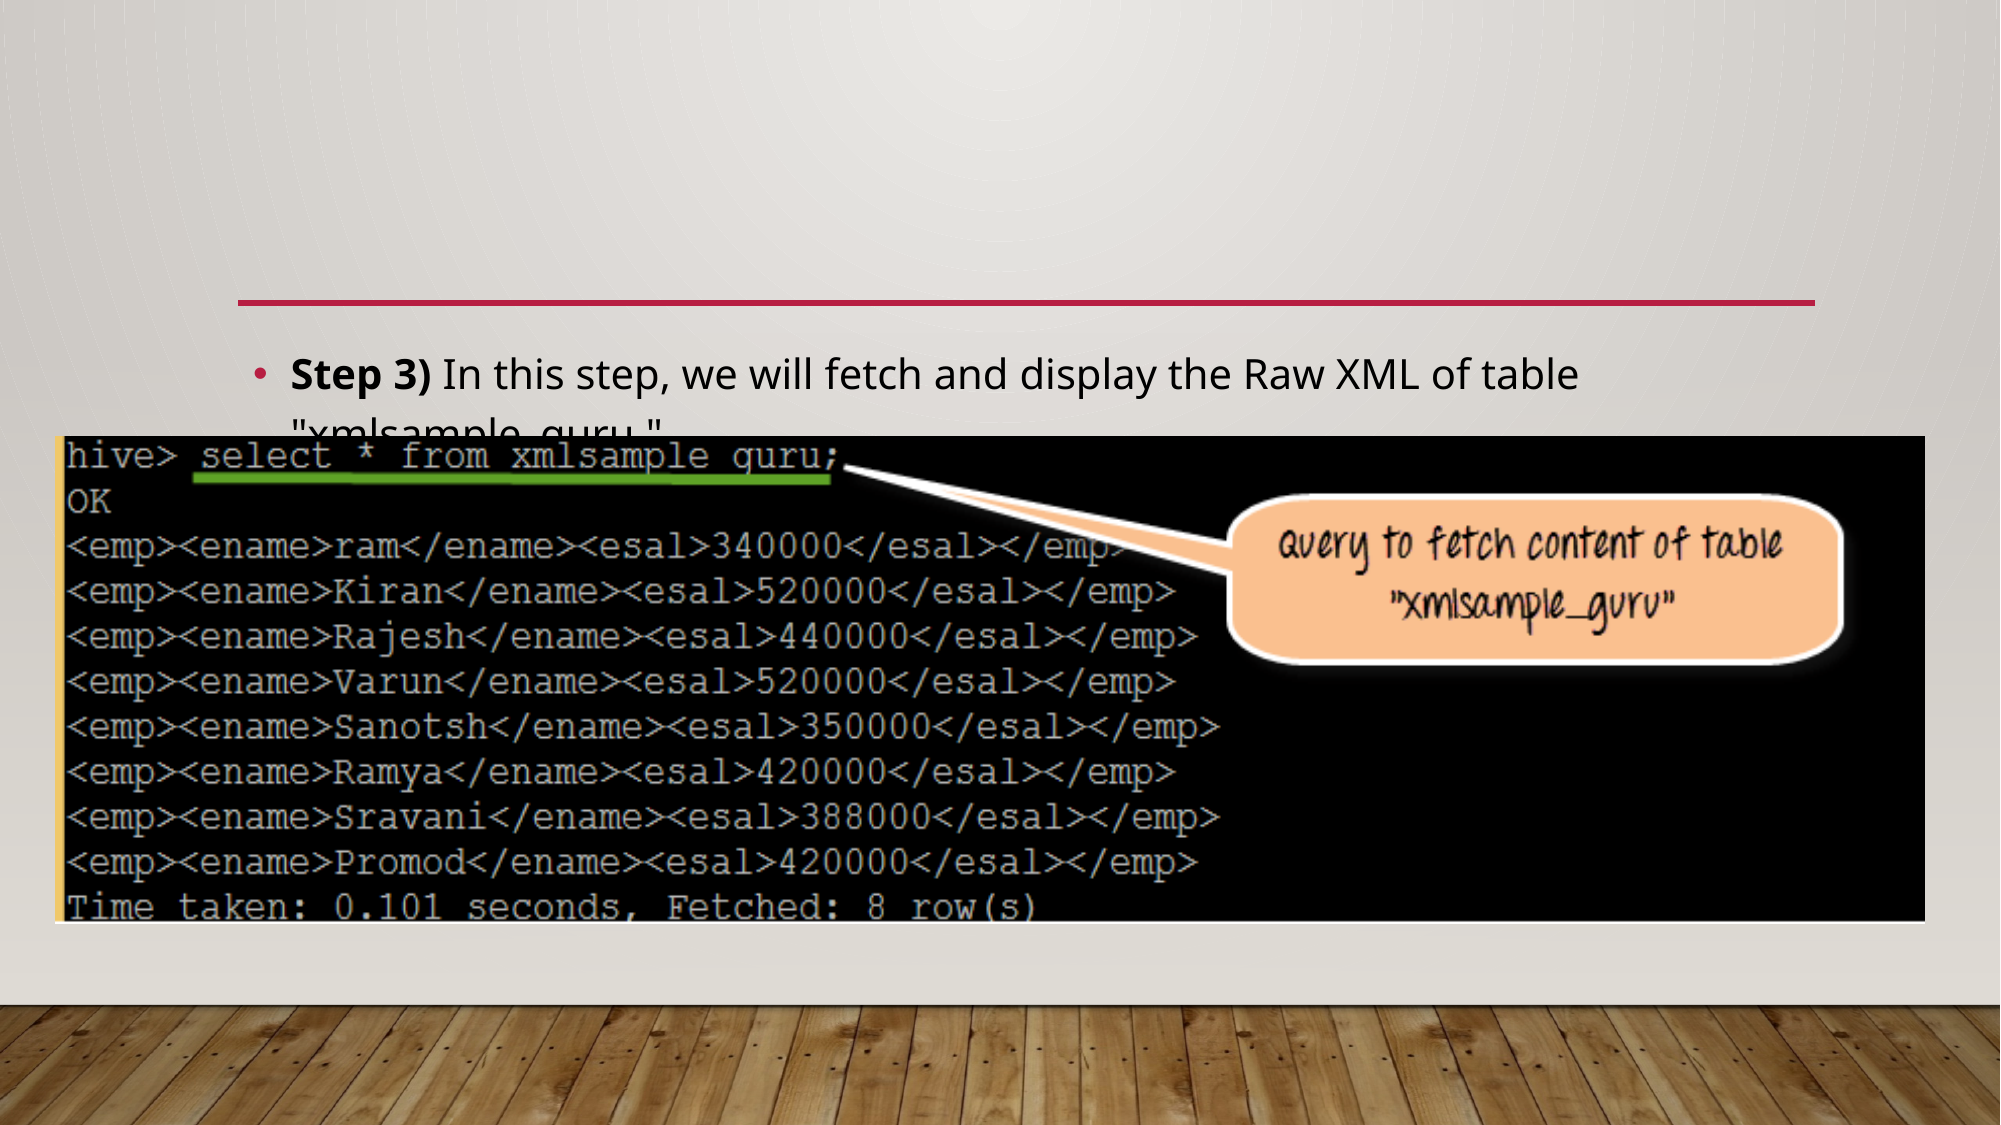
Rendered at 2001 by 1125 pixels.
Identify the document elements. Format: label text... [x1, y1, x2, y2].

picture [55, 436, 1925, 924]
list Step 3) In this step, we will fetch and display the Raw XML of table "xmlsample_guru." [238, 330, 1814, 436]
picture [0, 1005, 2000, 1125]
